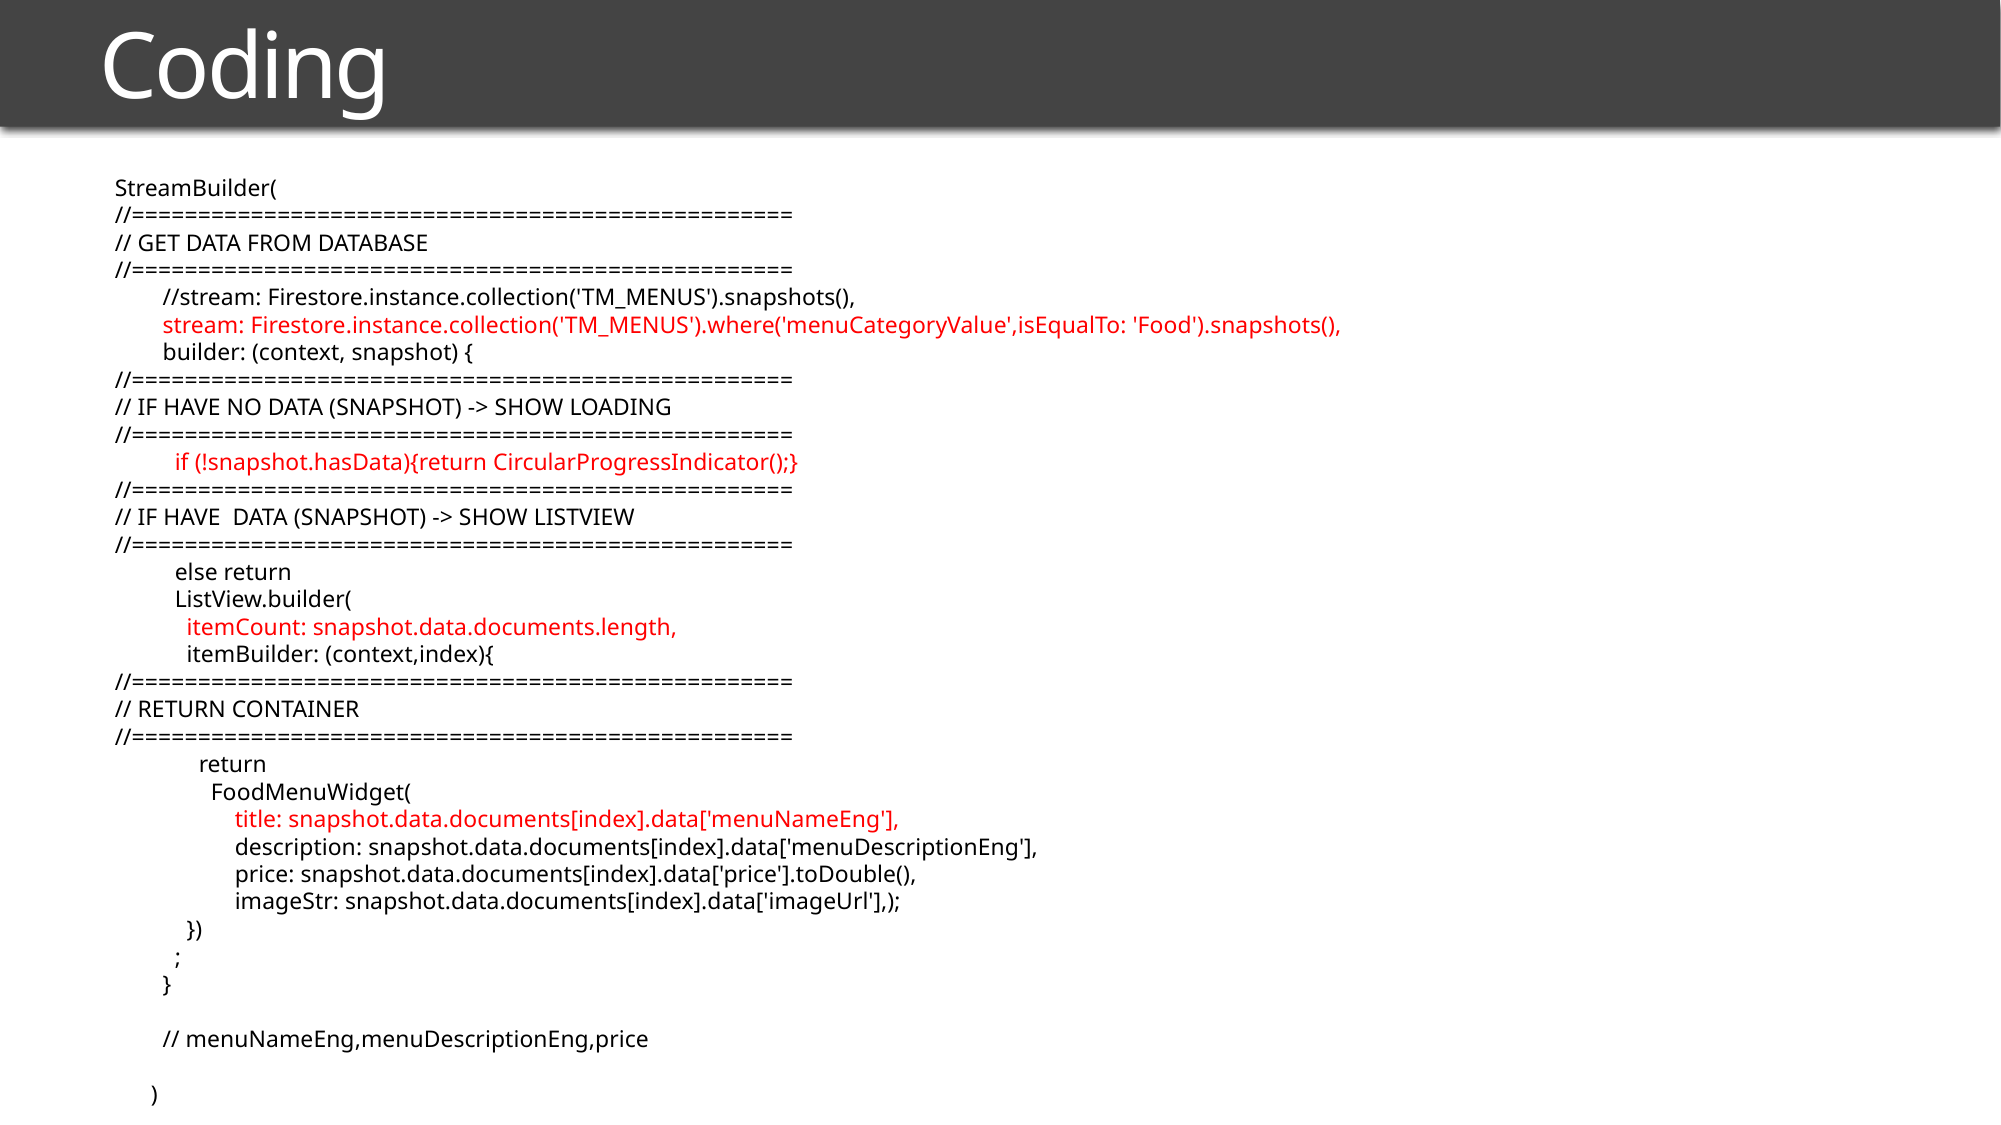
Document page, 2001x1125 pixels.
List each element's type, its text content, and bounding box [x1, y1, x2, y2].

text_box StreamBuilder( //================================================== // GET DATA FROM DATABASE //================================================== //stream: Firestore.instance.collection('TM_MENUS').snapshots(), stream: Firestore.instance.collection('TM_MENUS').where('menuCategoryValue',isEqualTo: 'Food').snapshots(), builder: (context, snapshot) { //================================================== // IF HAVE NO DATA (SNAPSHOT) -> SHOW LOADING //================================================== if (!snapshot.hasData){return CircularProgressIndicator();} //================================================== // IF HAVE DATA (SNAPSHOT) -> SHOW LISTVIEW //================================================== else return ListView.builder( itemCount: snapshot.data.documents.length, itemBuilder: (context,index){ //================================================== // RETURN CONTAINER //================================================== return FoodMenuWidget( title: snapshot.data.documents[index].data['menuNameEng'], description: snapshot.data.documents[index].data['menuDescriptionEng'], price: snapshot.data.documents[index].data['price'].toDouble(), imageStr: snapshot.data.documents[index].data['imageUrl'],); }) ; } // menuNameEng,menuDescriptionEng,price ) [99, 165, 1597, 1125]
title Coding [99, 23, 1900, 107]
